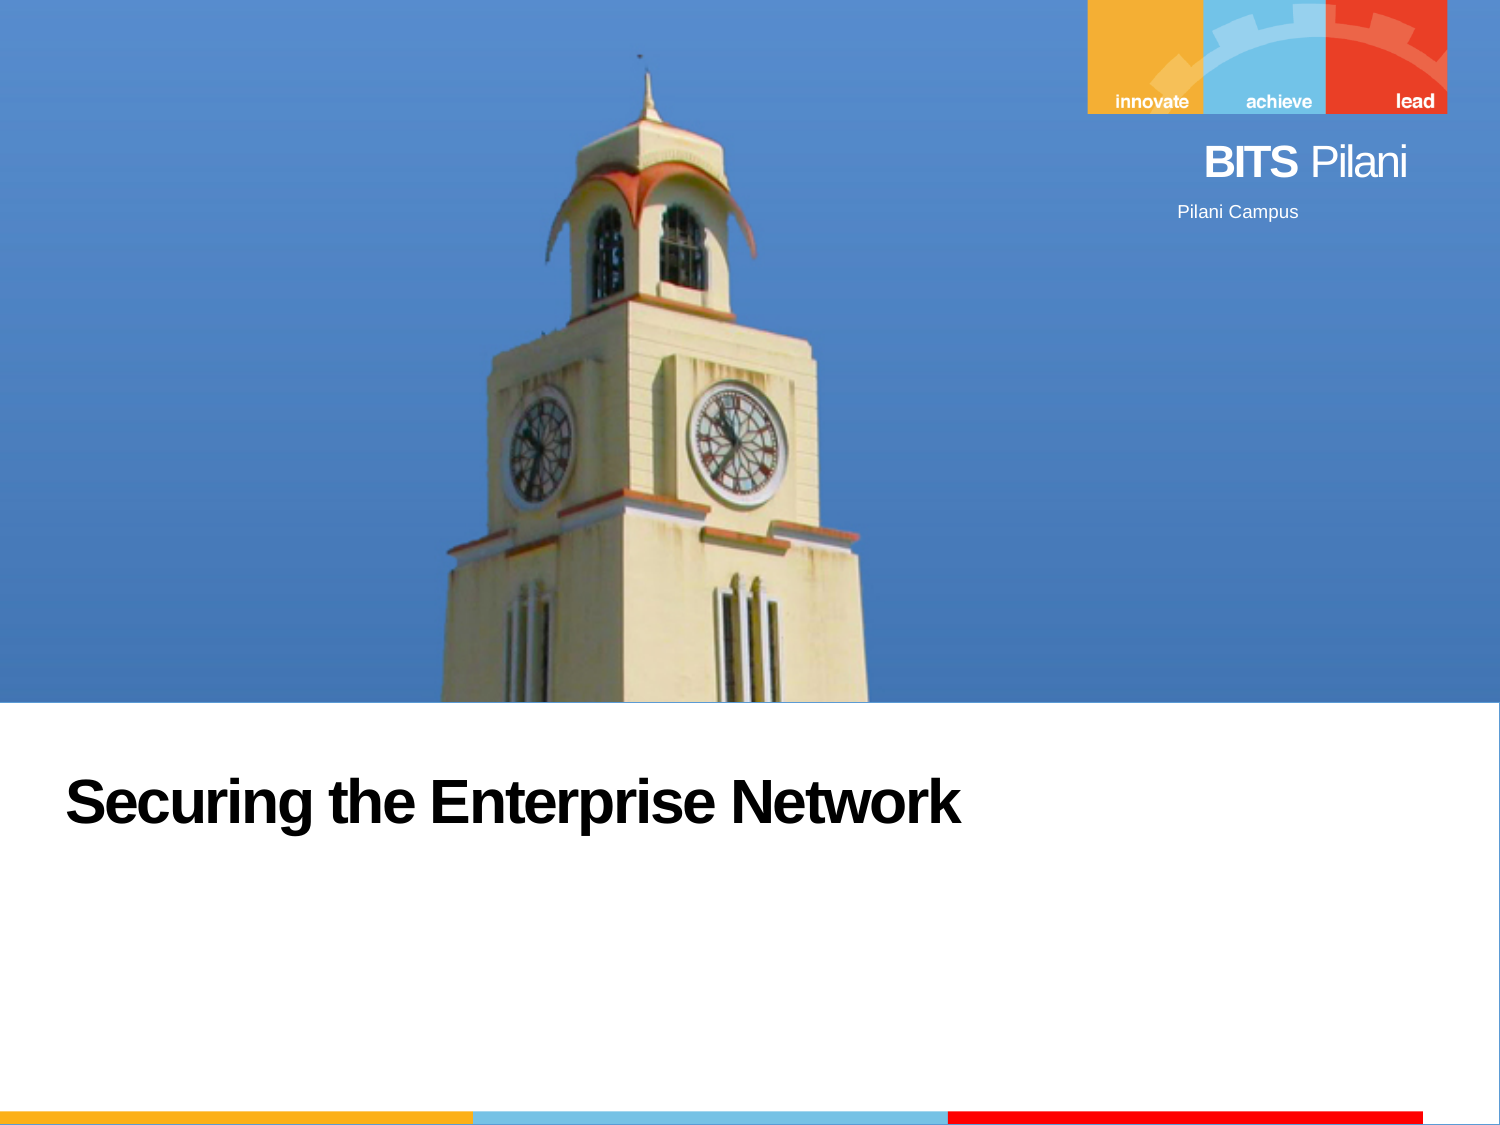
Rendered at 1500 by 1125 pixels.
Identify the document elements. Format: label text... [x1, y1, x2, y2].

picture [0, 0, 1500, 702]
list Securing the Enterprise Network [50, 762, 1438, 1025]
